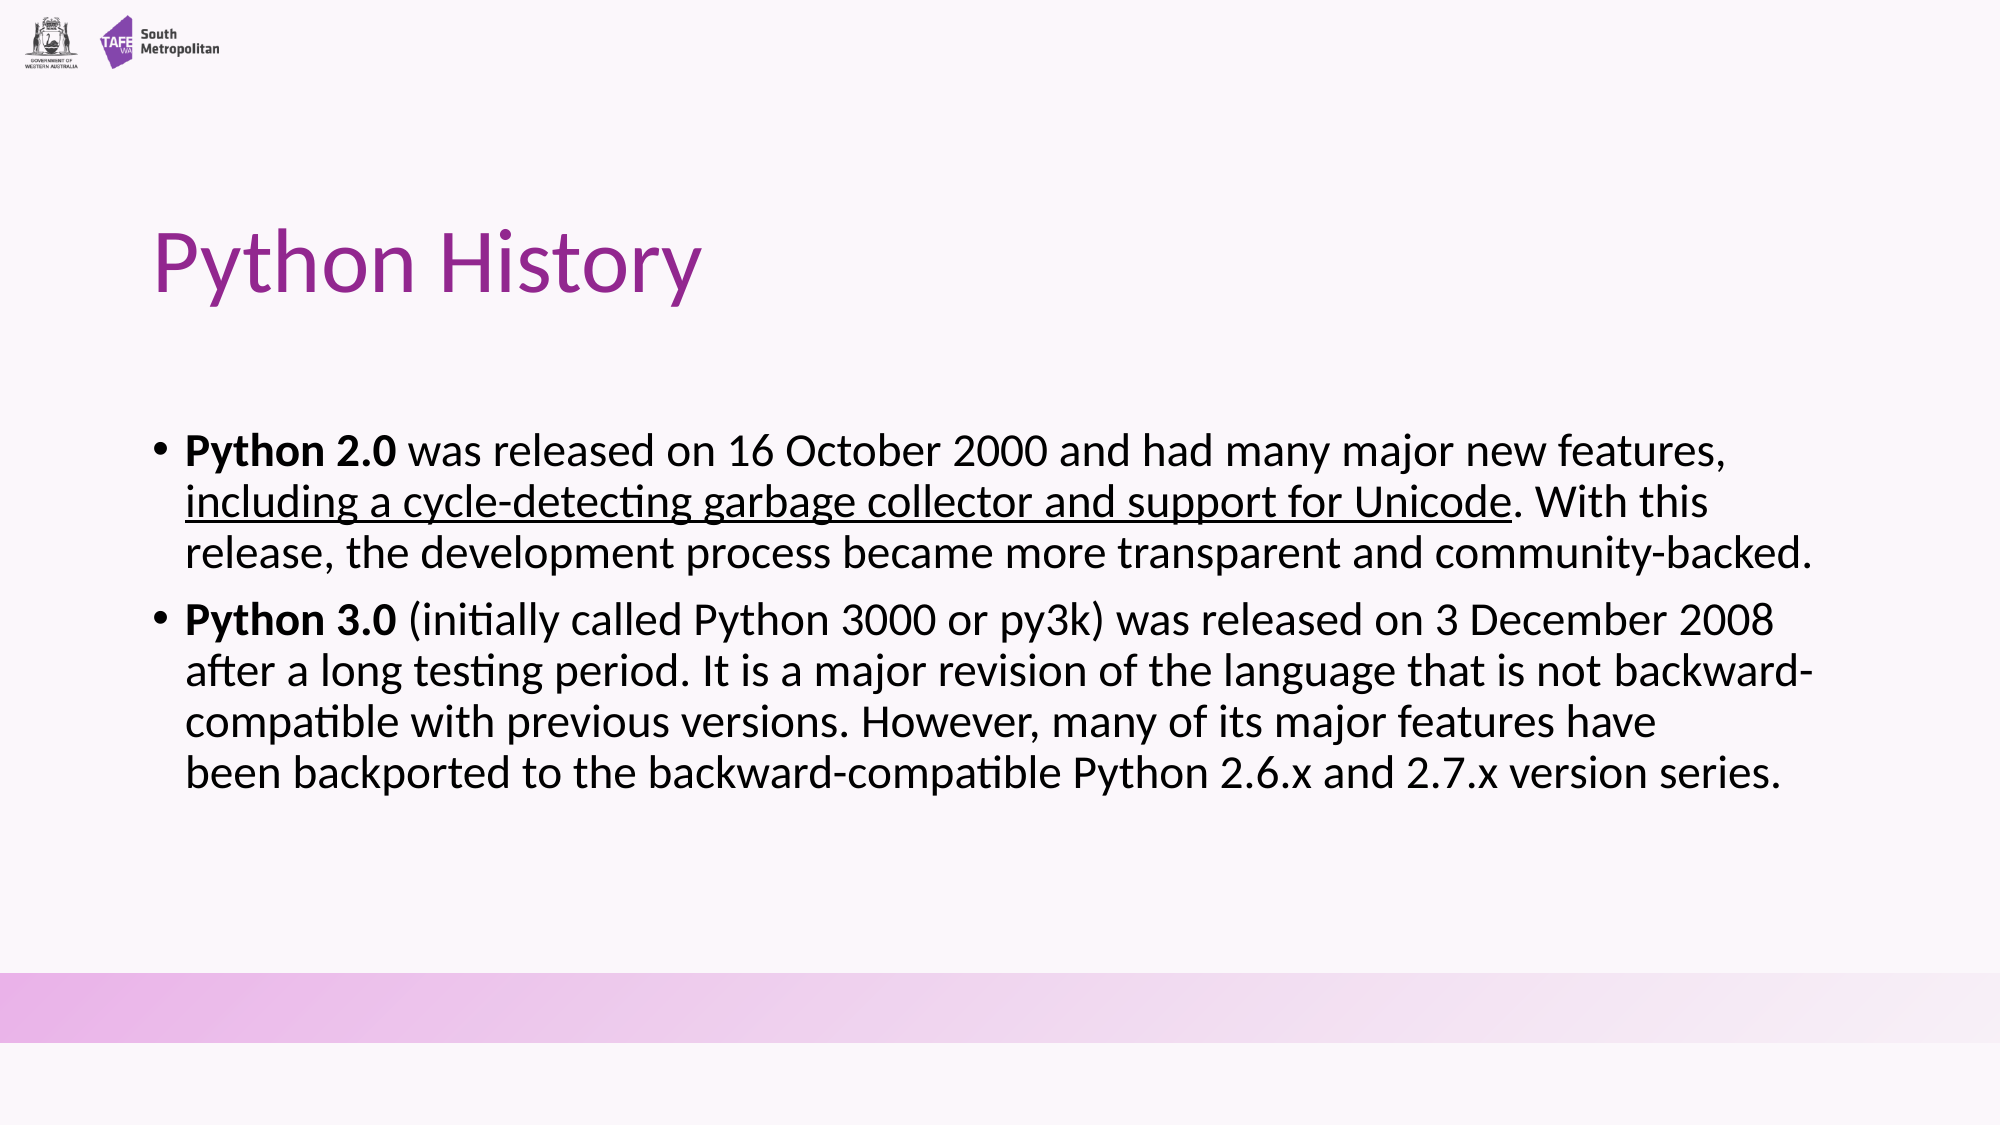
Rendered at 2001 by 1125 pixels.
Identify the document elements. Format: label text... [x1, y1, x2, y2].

title Python History [137, 154, 1826, 372]
picture [25, 15, 219, 69]
list Python 2.0 was released on 16 October 2000 and had many major new features, including a cycle-detecting garbage collector and support for Unicode. With this release, the development process became more transparent and community-backed. Python 3.0 (initially called Python 3000 or py3k) was released on 3 December 2008 after a long testing period. It is a major revision of the language that is not backward-compatible with previous versions. However, many of its major features have been backported to the backward-compatible Python 2.6.x and 2.7.x version series. [137, 418, 1863, 900]
